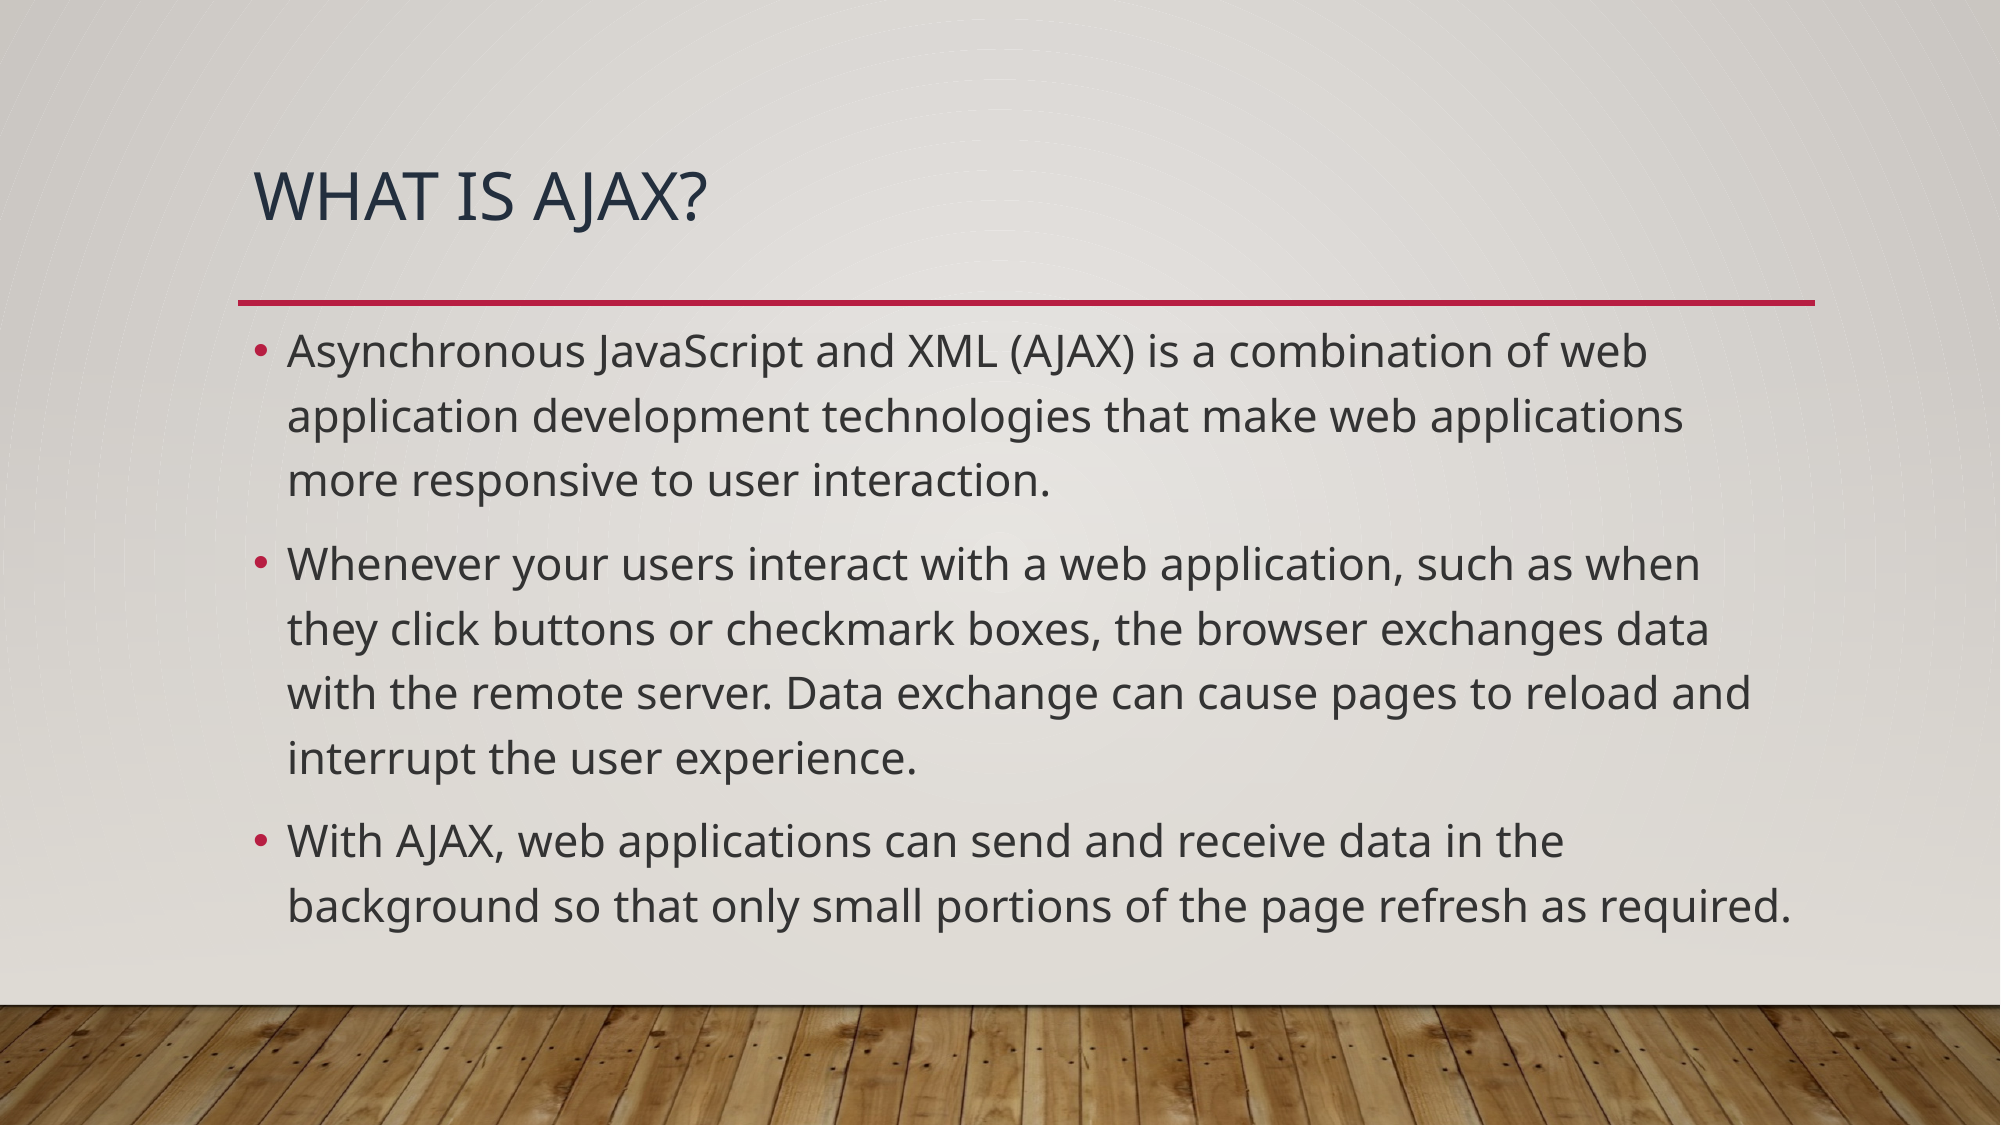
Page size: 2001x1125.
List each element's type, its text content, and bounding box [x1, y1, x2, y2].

picture [0, 1005, 2000, 1125]
list Asynchronous JavaScript and XML (AJAX) is a combination of web application development technologies that make web applications more responsive to user interaction. Whenever your users interact with a web application, such as when they click buttons or checkmark boxes, the browser exchanges data with the remote server. Data exchange can cause pages to reload and interrupt the user experience. With AJAX, web applications can send and receive data in the background so that only small portions of the page refresh as required. [238, 304, 1814, 998]
title What is AJAX? [238, 155, 1814, 304]
